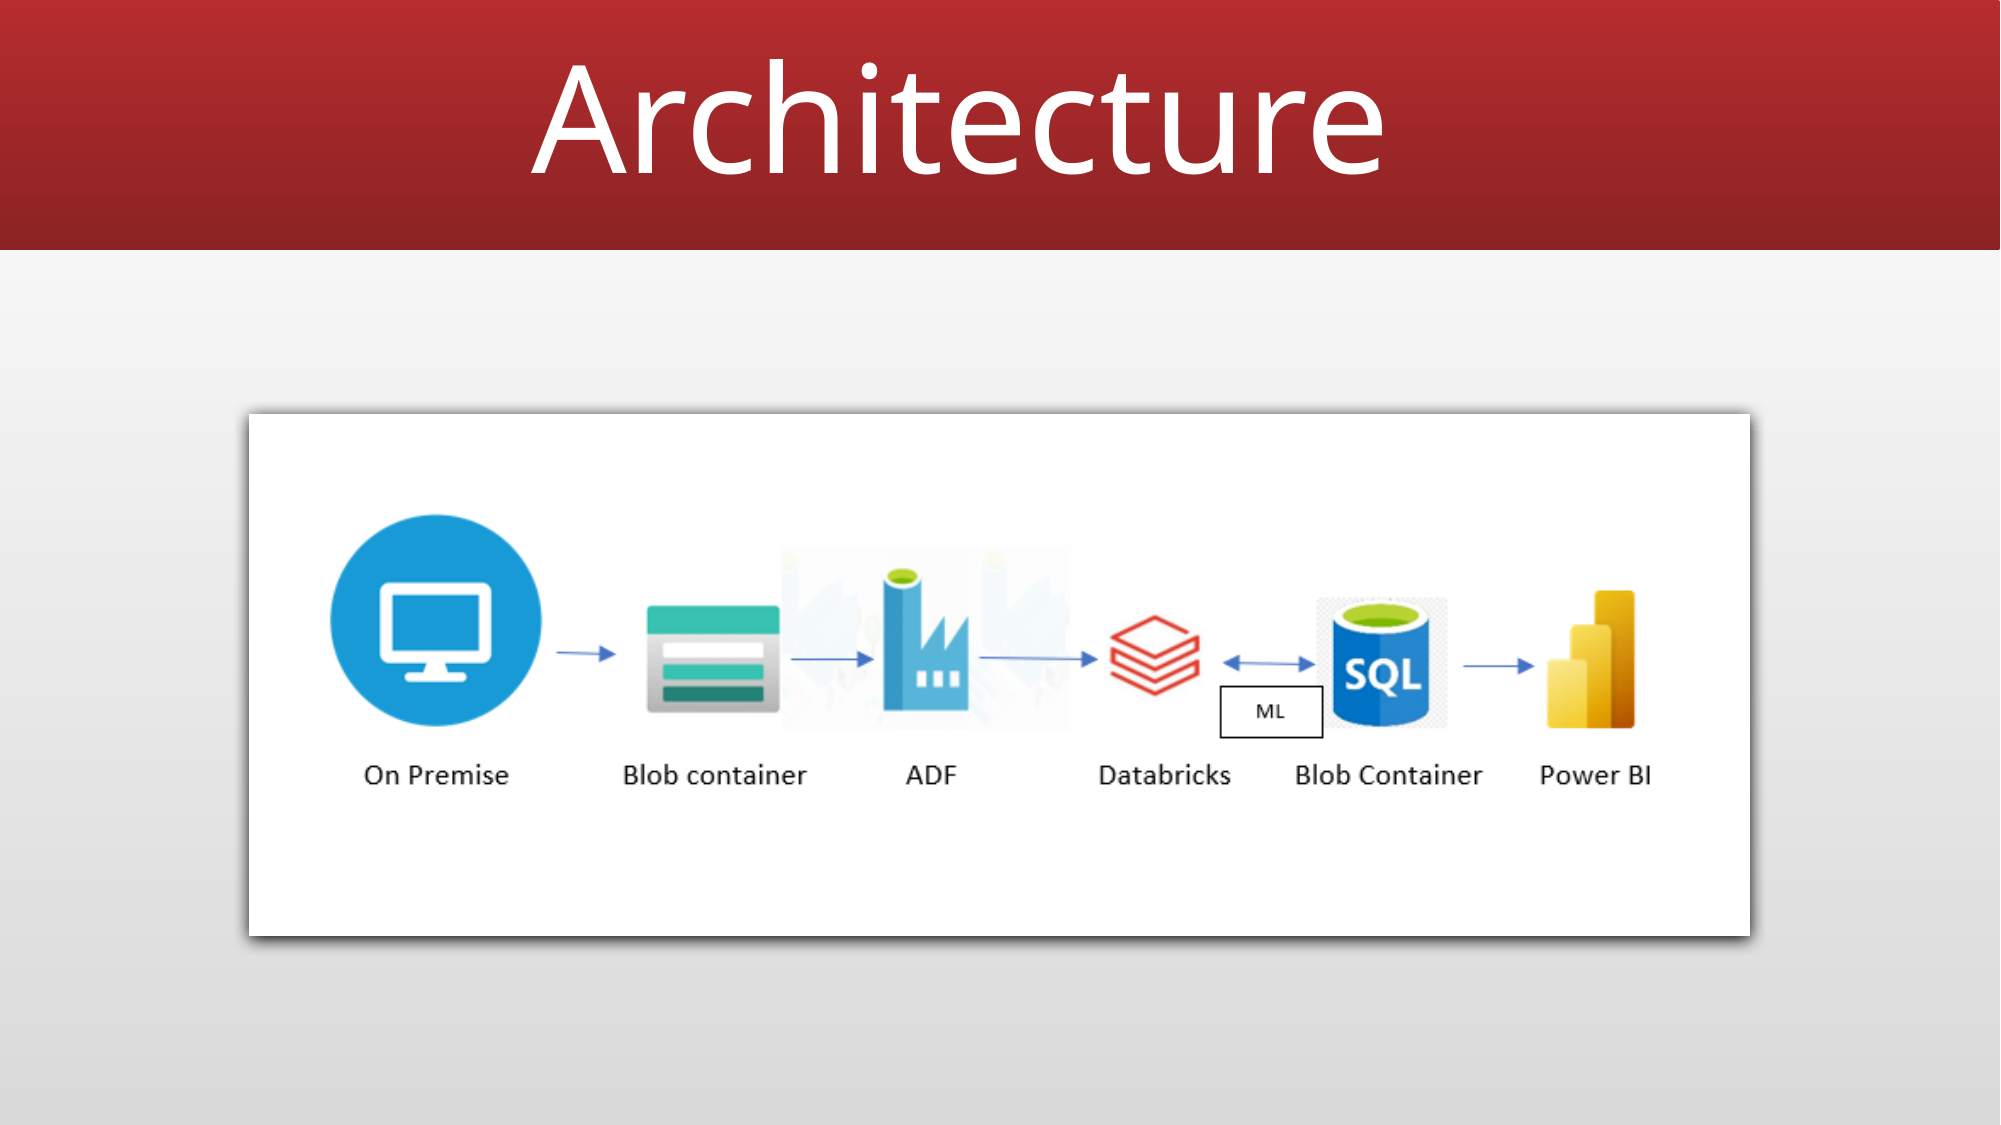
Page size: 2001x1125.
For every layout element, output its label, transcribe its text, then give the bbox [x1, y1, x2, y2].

title Architecture [174, 16, 1825, 234]
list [249, 414, 1750, 936]
